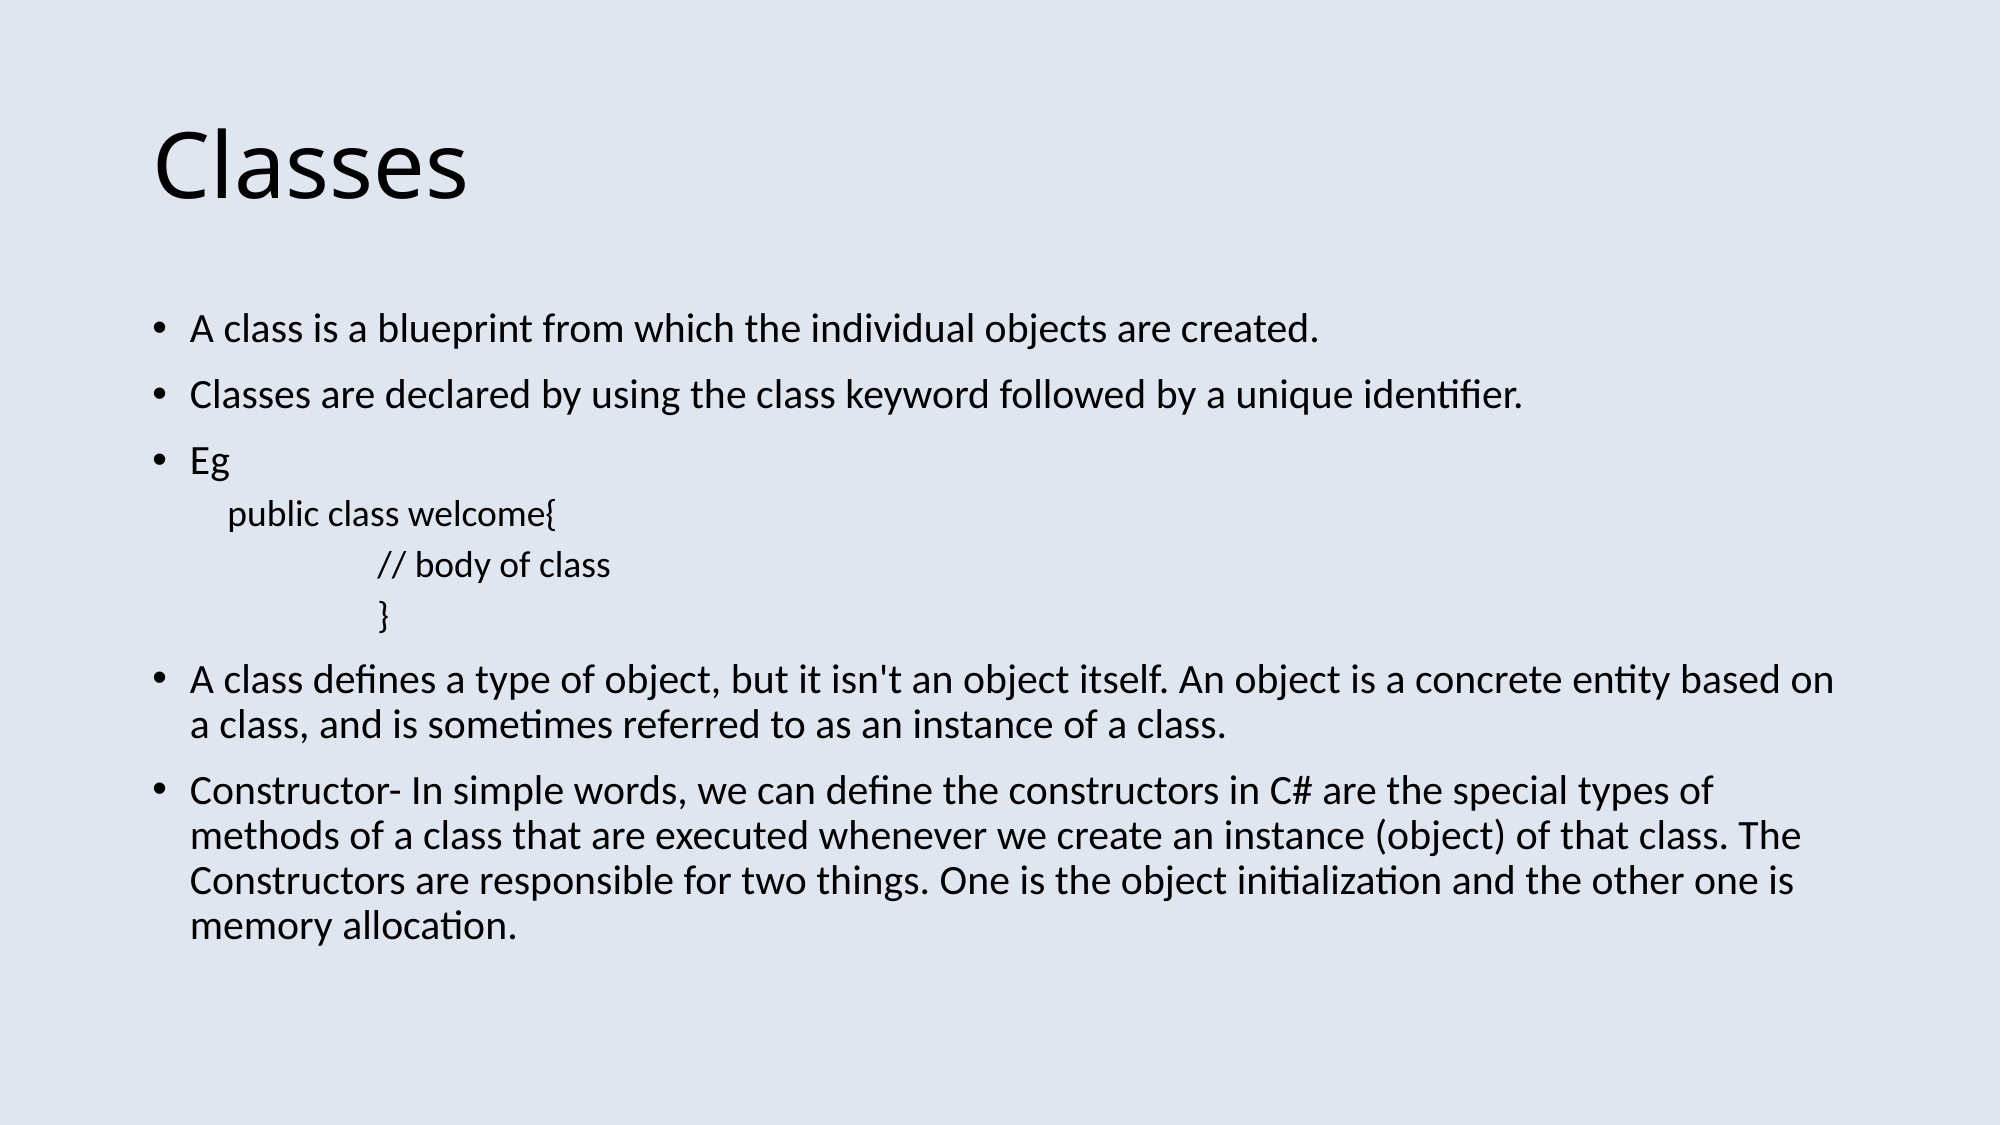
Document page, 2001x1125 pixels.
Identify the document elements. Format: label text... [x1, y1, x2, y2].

title Classes [137, 59, 1863, 278]
list A class is a blueprint from which the individual objects are created. Classes are declared by using the class keyword followed by a unique identifier. Eg public class welcome{ // body of class } A class defines a type of object, but it isn't an object itself. An object is a concrete entity based on a class, and is sometimes referred to as an instance of a class. Constructor- In simple words, we can define the constructors in C# are the special types of methods of a class that are executed whenever we create an instance (object) of that class. The Constructors are responsible for two things. One is the object initialization and the other one is memory allocation. [137, 299, 1863, 1014]
